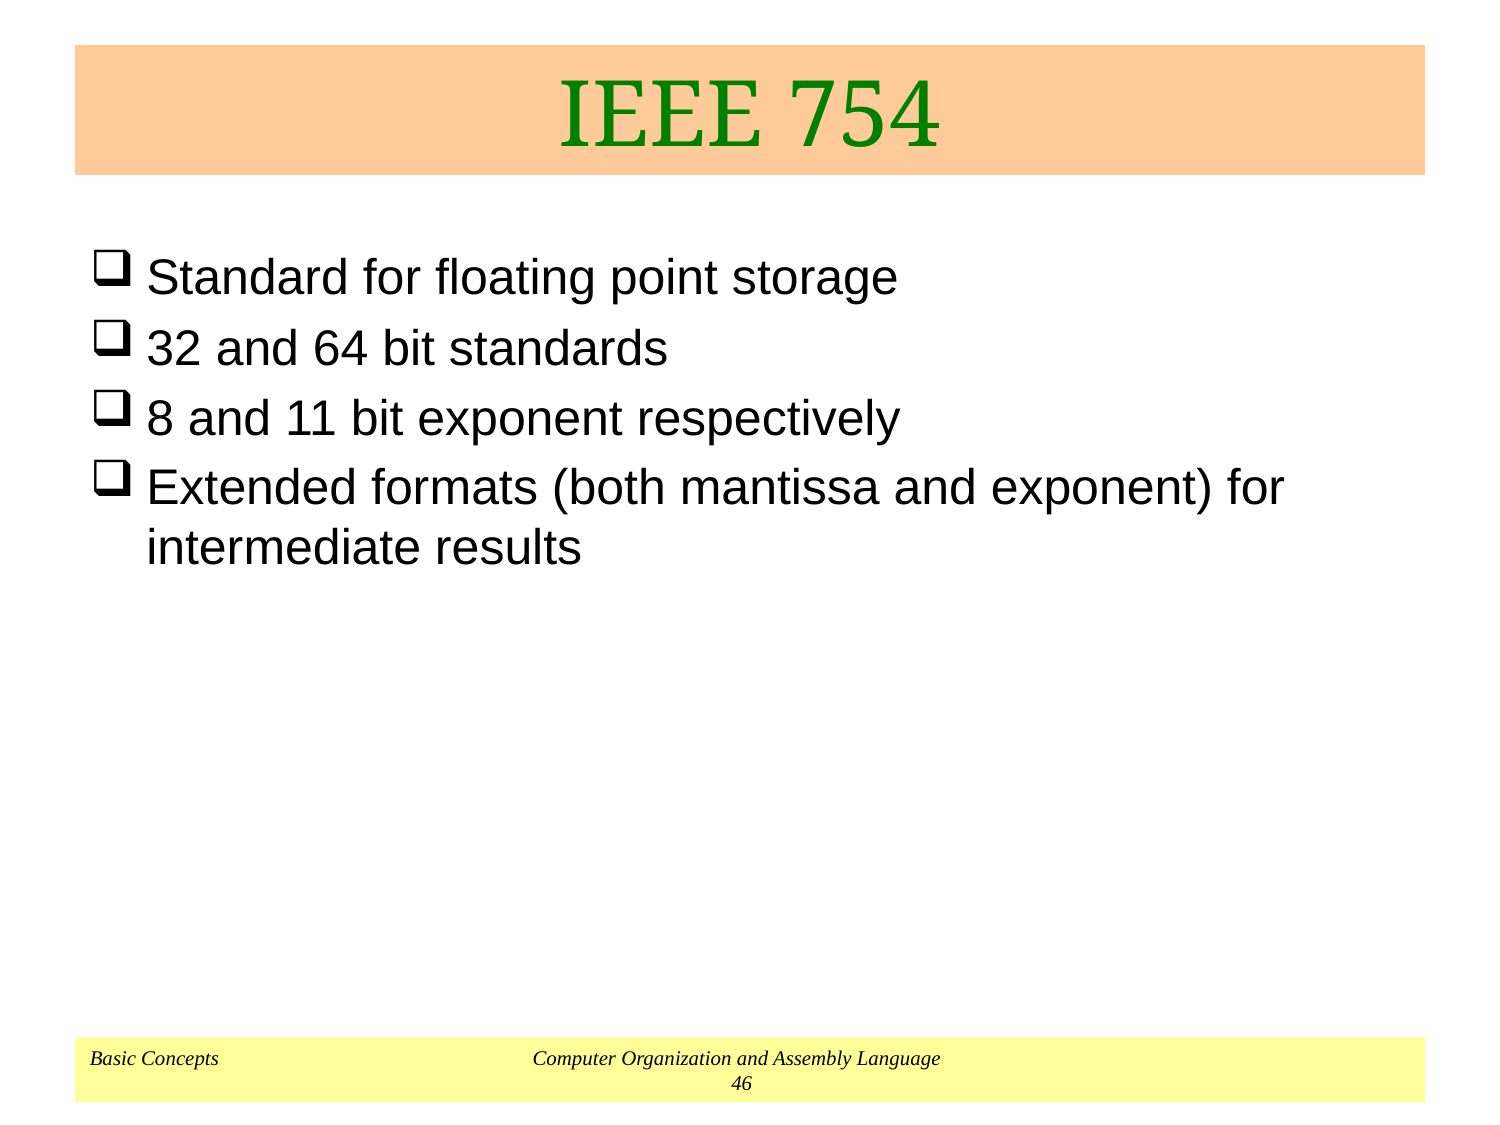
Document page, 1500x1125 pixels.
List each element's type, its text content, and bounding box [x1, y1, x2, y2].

list Standard for floating point storage 32 and 64 bit standards 8 and 11 bit exponent respectively Extended formats (both mantissa and exponent) for intermediate results [75, 237, 1425, 1005]
title IEEE 754 [75, 45, 1425, 175]
